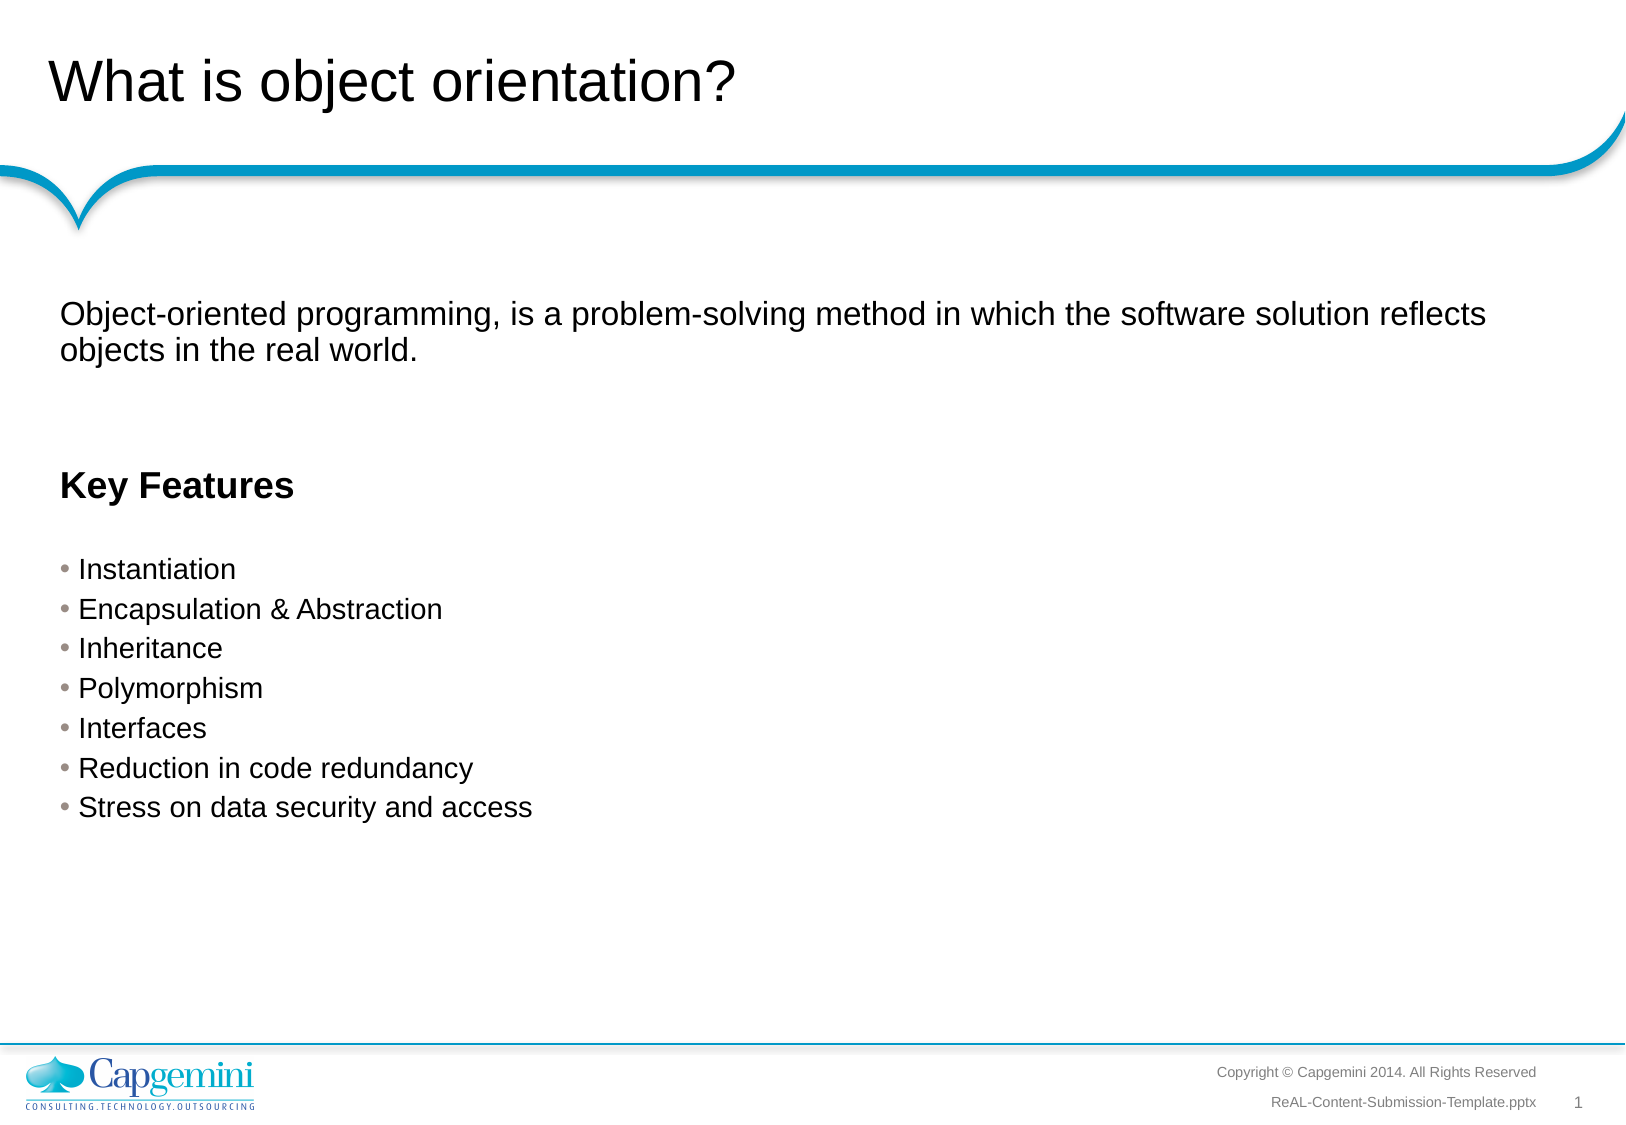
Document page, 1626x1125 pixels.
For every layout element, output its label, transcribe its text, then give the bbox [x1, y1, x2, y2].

slide_number Copyright © Capgemini 2014. All Rights Reserved [1104, 1053, 1544, 1088]
list Object-oriented programming, is a problem-solving method in which the software solution reflects objects in the real world. Key Features Instantiation Encapsulation & Abstraction Inheritance Polymorphism Interfaces Reduction in code redundancy Stress on data security and access [44, 246, 1581, 1007]
slide_number 1 [1568, 1091, 1589, 1112]
picture [26, 1056, 254, 1110]
title What is object orientation? [0, 0, 1625, 165]
footer ReAL-Content-Submission-Template.pptx [1105, 1086, 1543, 1117]
